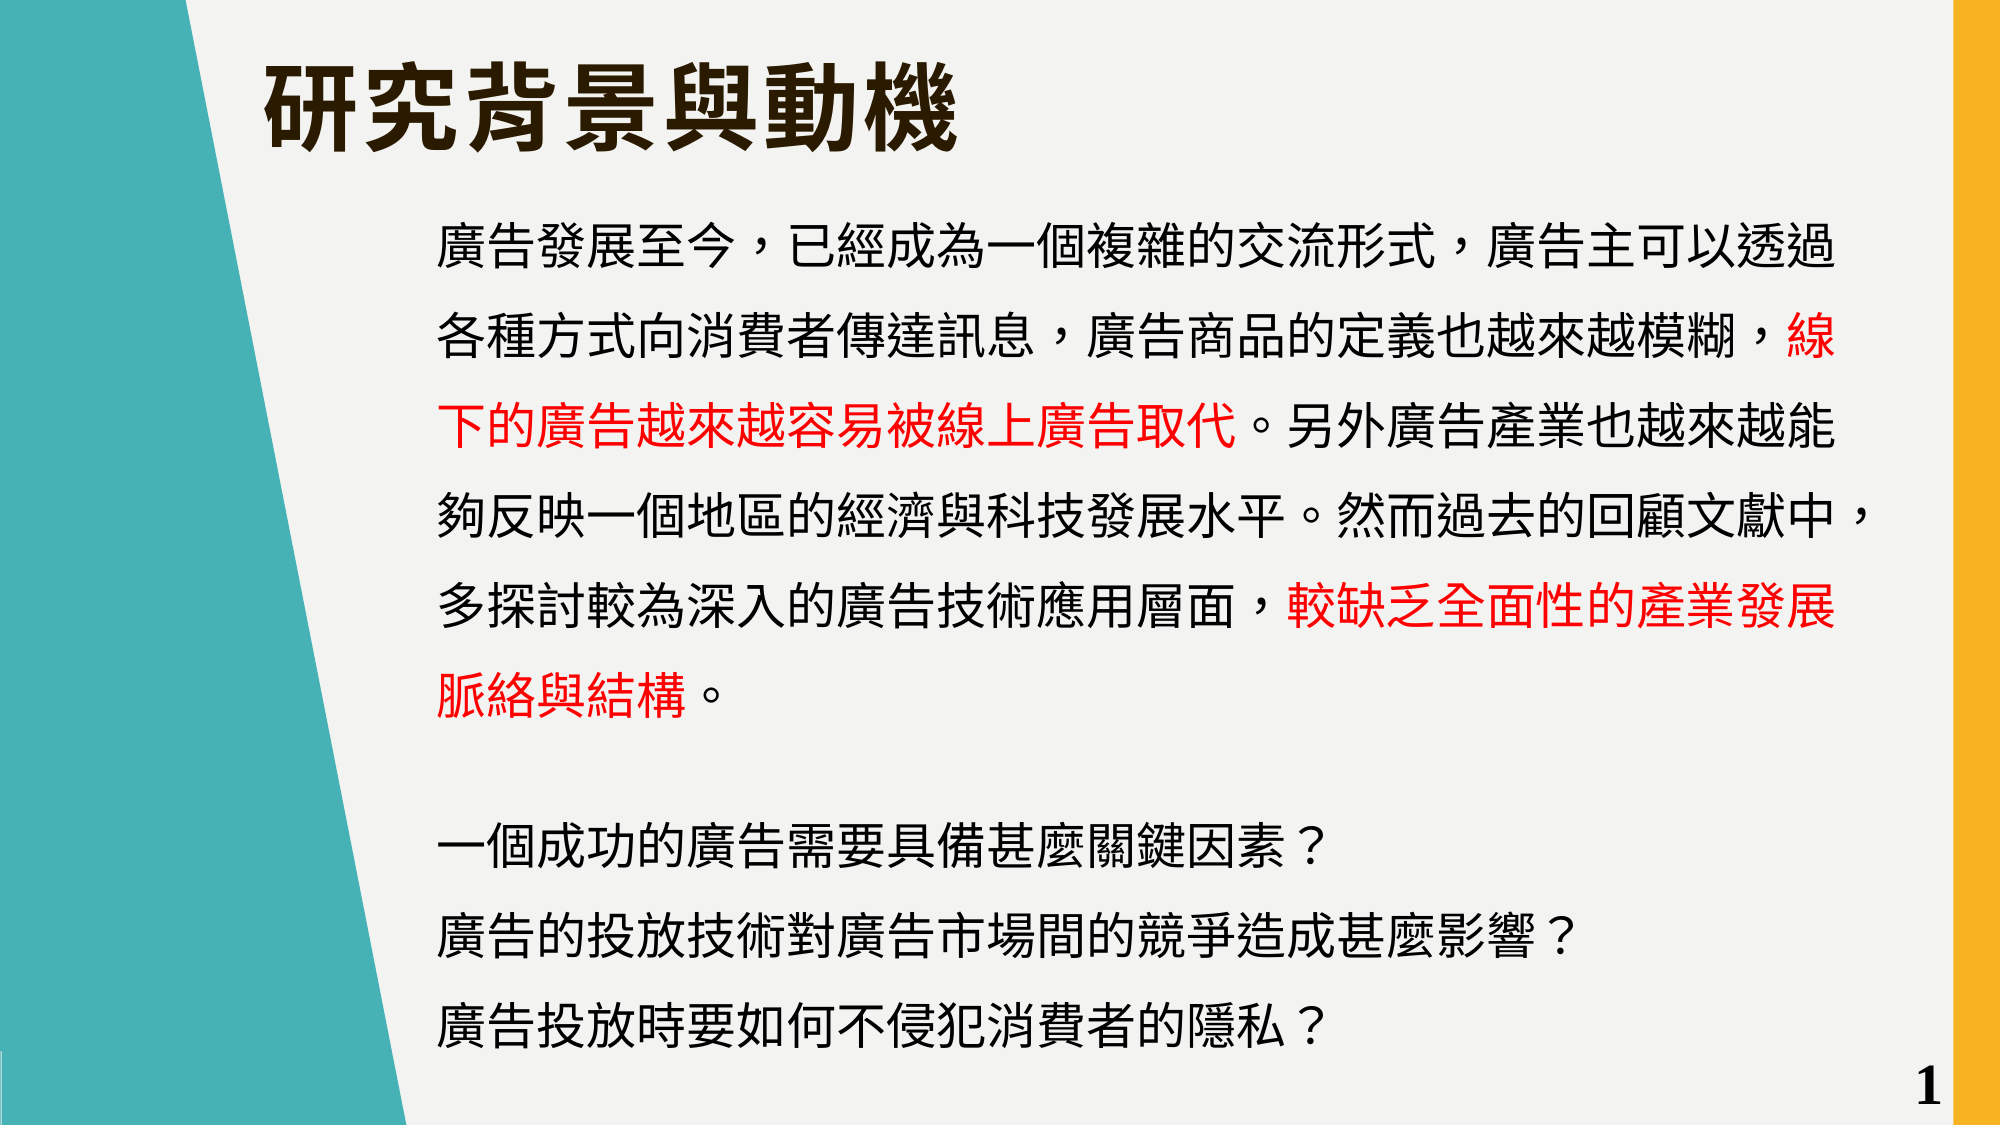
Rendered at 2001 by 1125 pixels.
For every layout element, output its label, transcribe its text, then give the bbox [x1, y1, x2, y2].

text_box 廣告發展至今，已經成為一個複雜的交流形式，廣告主可以透過各種方式向消費者傳達訊息，廣告商品的定義也越來越模糊，線下的廣告越來越容易被線上廣告取代。另外廣告產業也越來越能夠反映一個地區的經濟與科技發展水平。然而過去的回顧文獻中，多探討較為深入的廣告技術應用層面，較缺乏全面性的產業發展脈絡與結構。 一個成功的廣告需要具備甚麼關鍵因素？ 廣告的投放技術對廣告市場間的競爭造成甚麼影響？ 廣告投放時要如何不侵犯消費者的隱私？ [421, 176, 1873, 1125]
title 研究背景與動機 [247, 75, 1108, 177]
text_box 1 [1899, 1039, 1971, 1124]
text_box [0, 0, 2000, 75]
